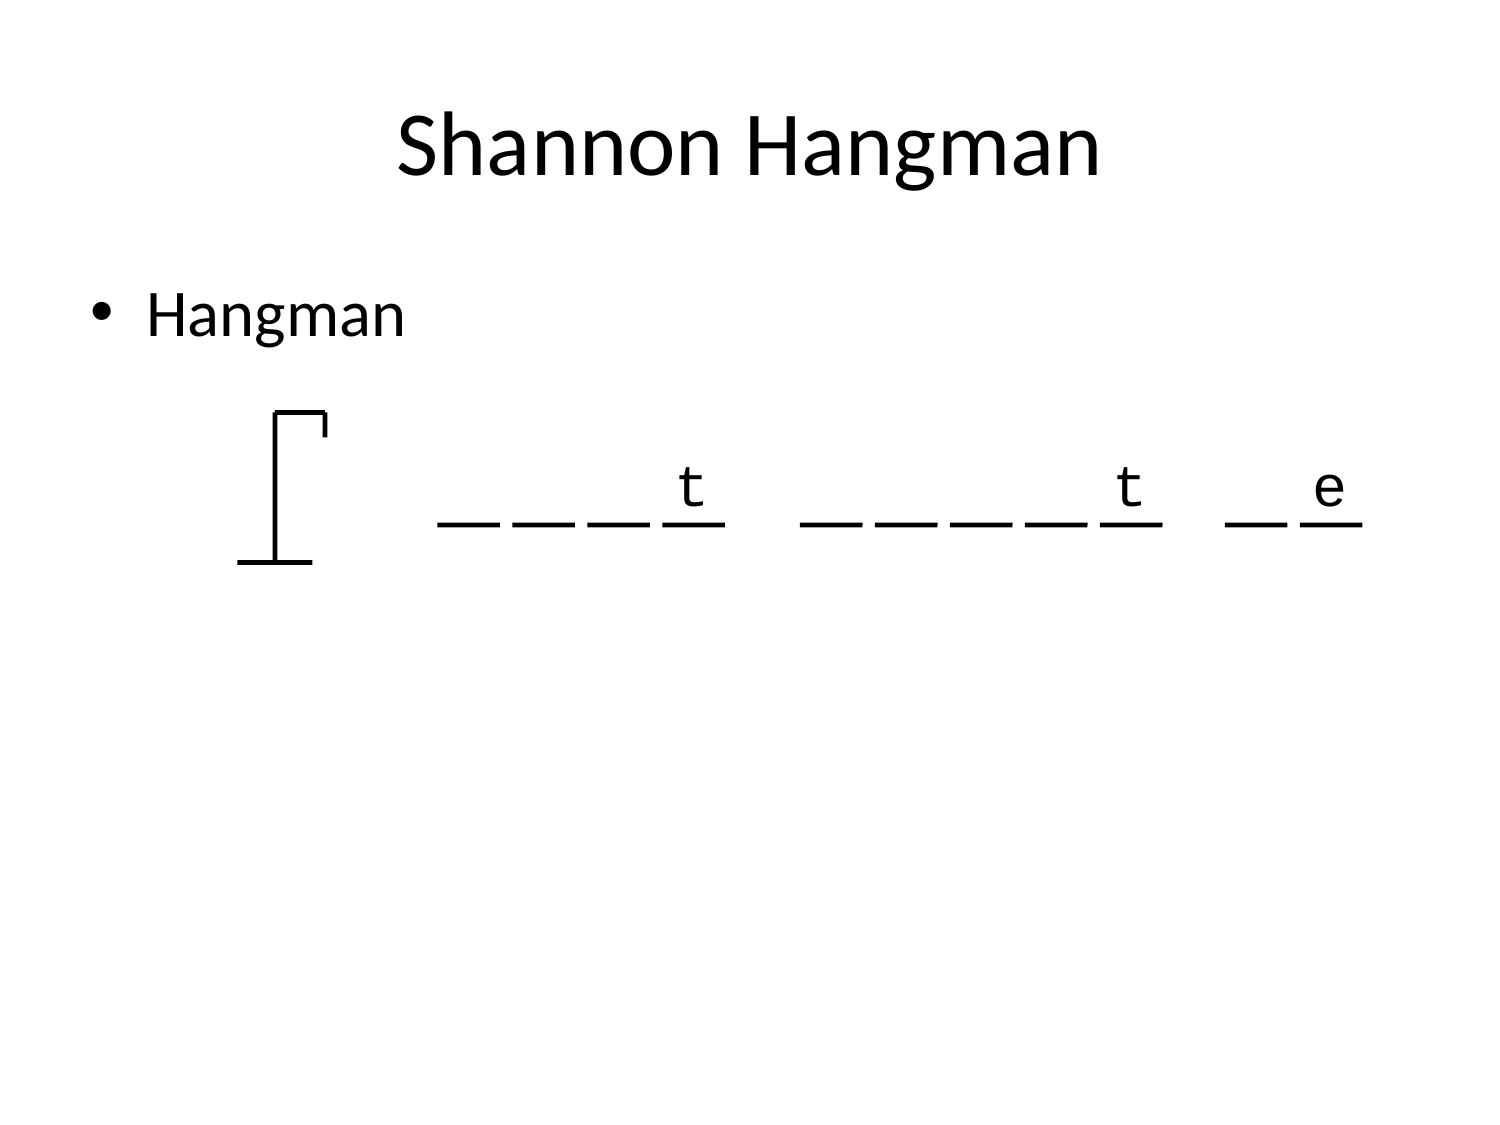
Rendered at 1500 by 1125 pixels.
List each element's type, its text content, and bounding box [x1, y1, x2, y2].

text_box e [1297, 440, 1363, 526]
text_box t [1097, 440, 1163, 526]
title Shannon Hangman [75, 45, 1425, 233]
list Hangman [75, 262, 1425, 1063]
text_box t [660, 440, 725, 526]
